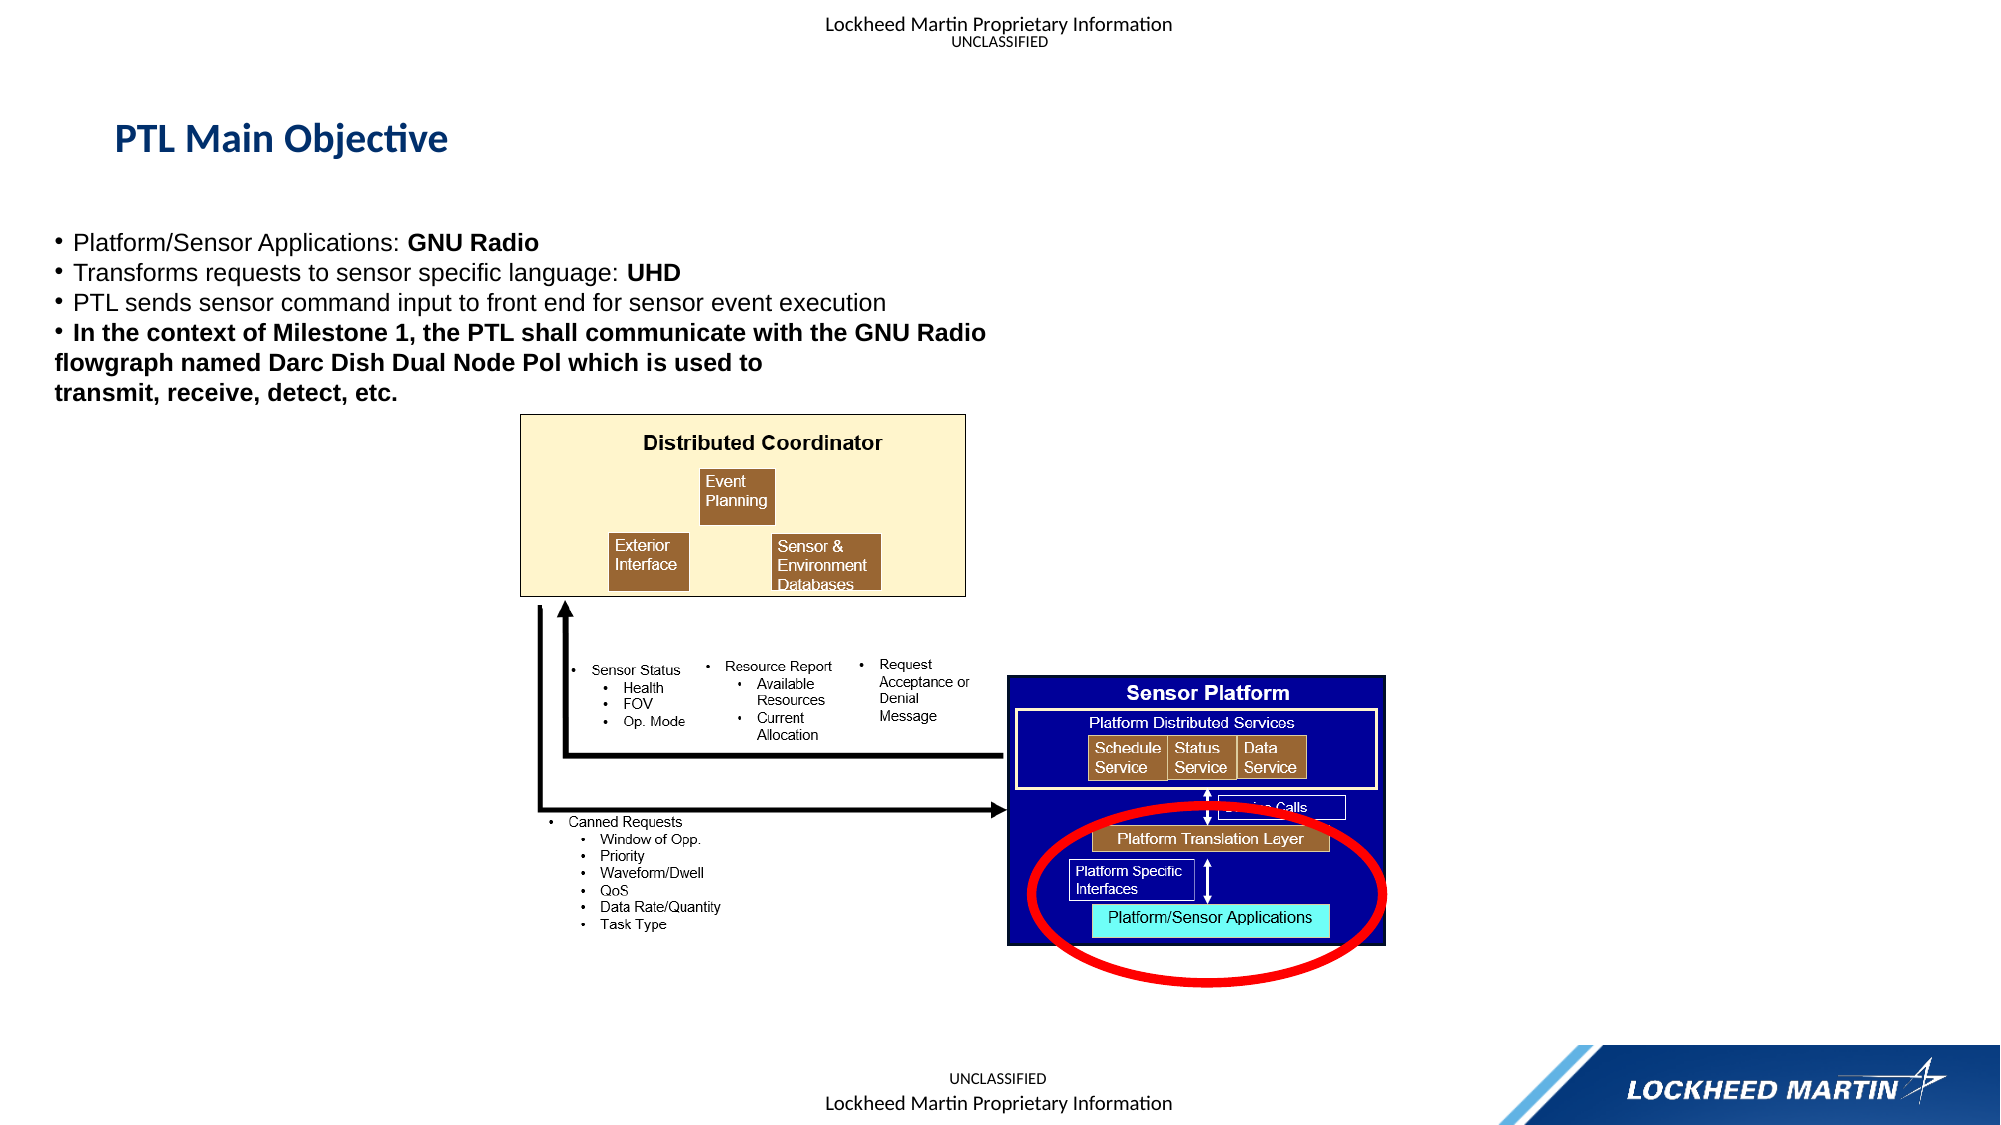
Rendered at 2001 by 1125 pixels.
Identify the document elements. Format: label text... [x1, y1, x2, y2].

picture [513, 411, 1393, 952]
list Unclassified [630, 25, 1370, 65]
list Platform/Sensor Applications: GNU Radio Transforms requests to sensor specific language: UHD PTL sends sensor command input to front end for sensor event execution In the context of Milestone 1, the PTL shall communicate with the GNU Radio flowgraph named Darc Dish Dual Node Pol which is used to transmit, receive, detect, etc. [39, 218, 1840, 928]
list Unclassified [630, 1062, 1370, 1100]
picture [1498, 1045, 2000, 1125]
text_box [1071, 952, 1343, 984]
title PTL Main Objective [99, 82, 1713, 196]
